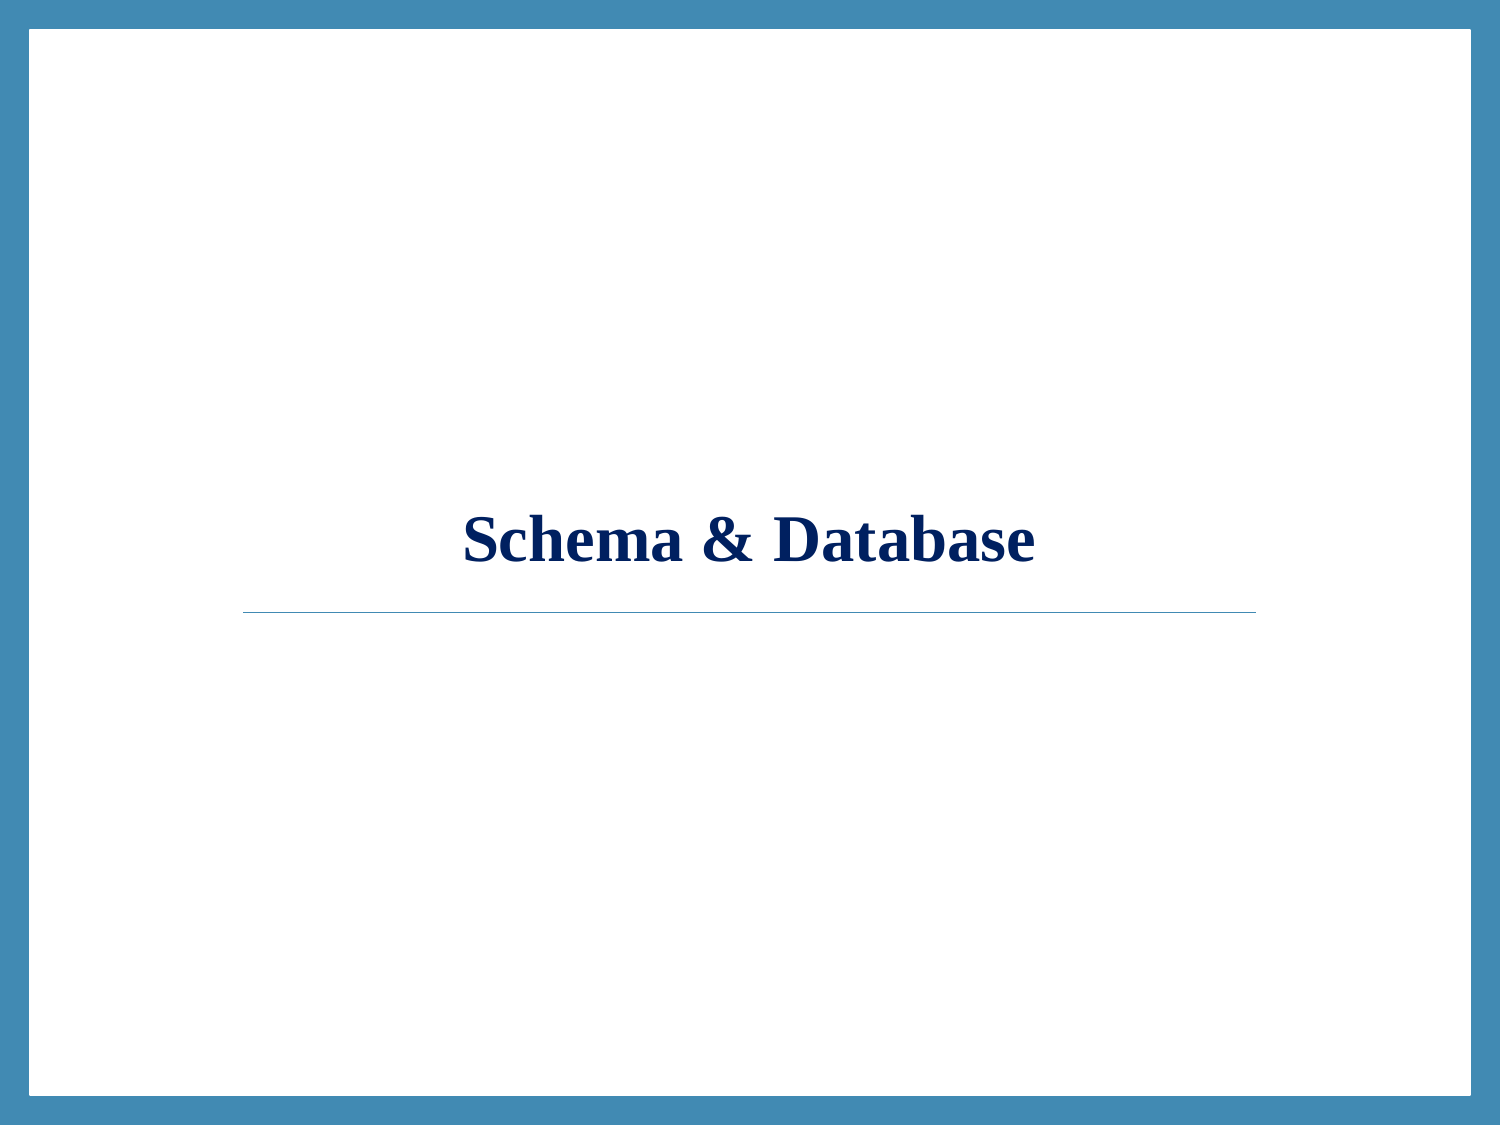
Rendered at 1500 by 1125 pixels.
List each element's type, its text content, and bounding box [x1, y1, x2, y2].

title Schema & Database [136, 339, 1363, 583]
